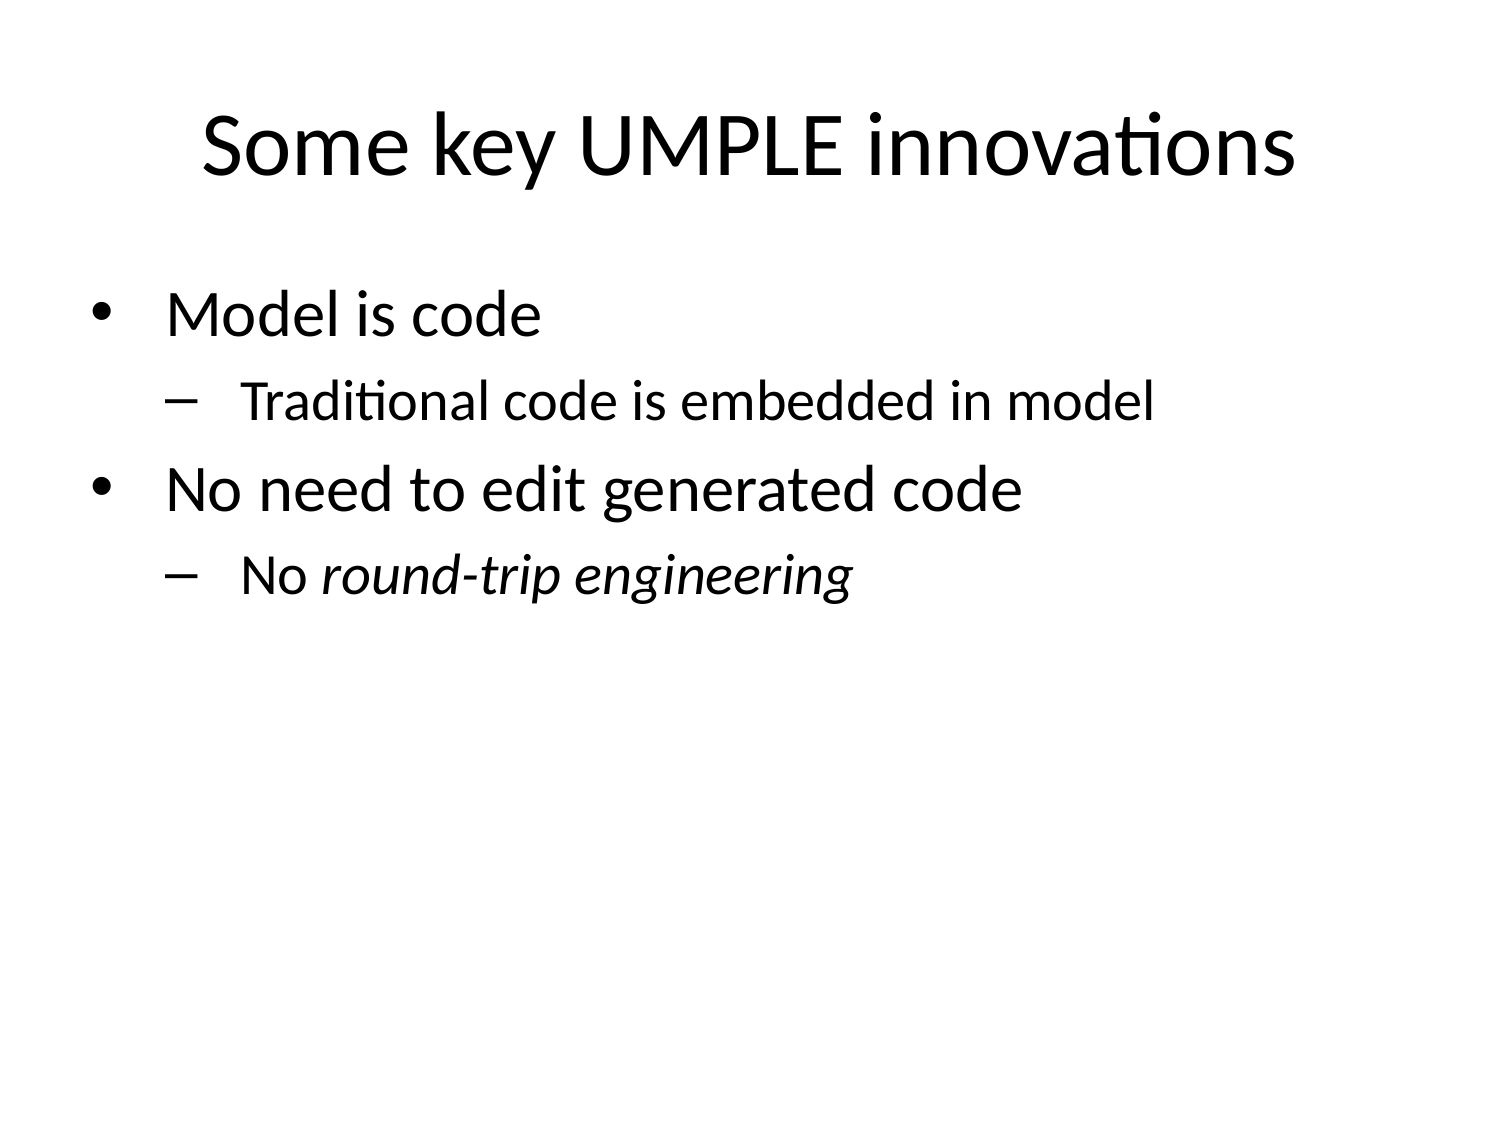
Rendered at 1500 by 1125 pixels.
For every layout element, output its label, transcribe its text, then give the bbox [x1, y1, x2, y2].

title Some key UMPLE innovations [75, 45, 1425, 233]
list Model is code Traditional code is embedded in model No need to edit generated code No round-trip engineering [75, 262, 1425, 1005]
